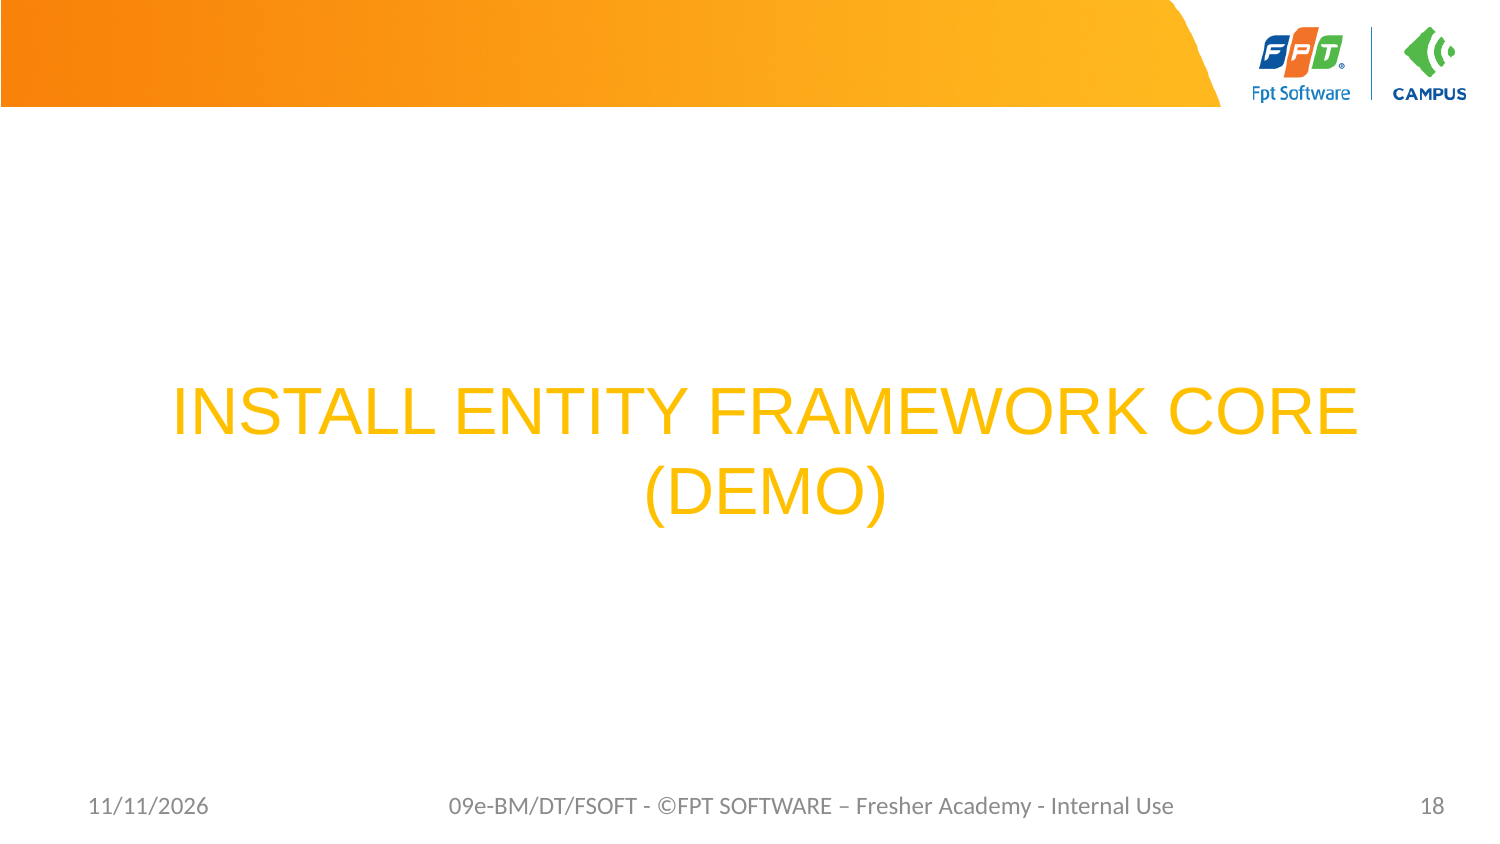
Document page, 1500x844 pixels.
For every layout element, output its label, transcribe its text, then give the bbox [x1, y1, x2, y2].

footer 09e-BM/DT/FSOFT - ©FPT SOFTWARE – Fresher Academy - Internal Use [289, 782, 1335, 827]
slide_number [72, 782, 270, 827]
title Install Entity Framework Core (Demo) [72, 360, 1461, 528]
picture [1, 0, 1499, 844]
slide_number 18 [1350, 782, 1461, 827]
